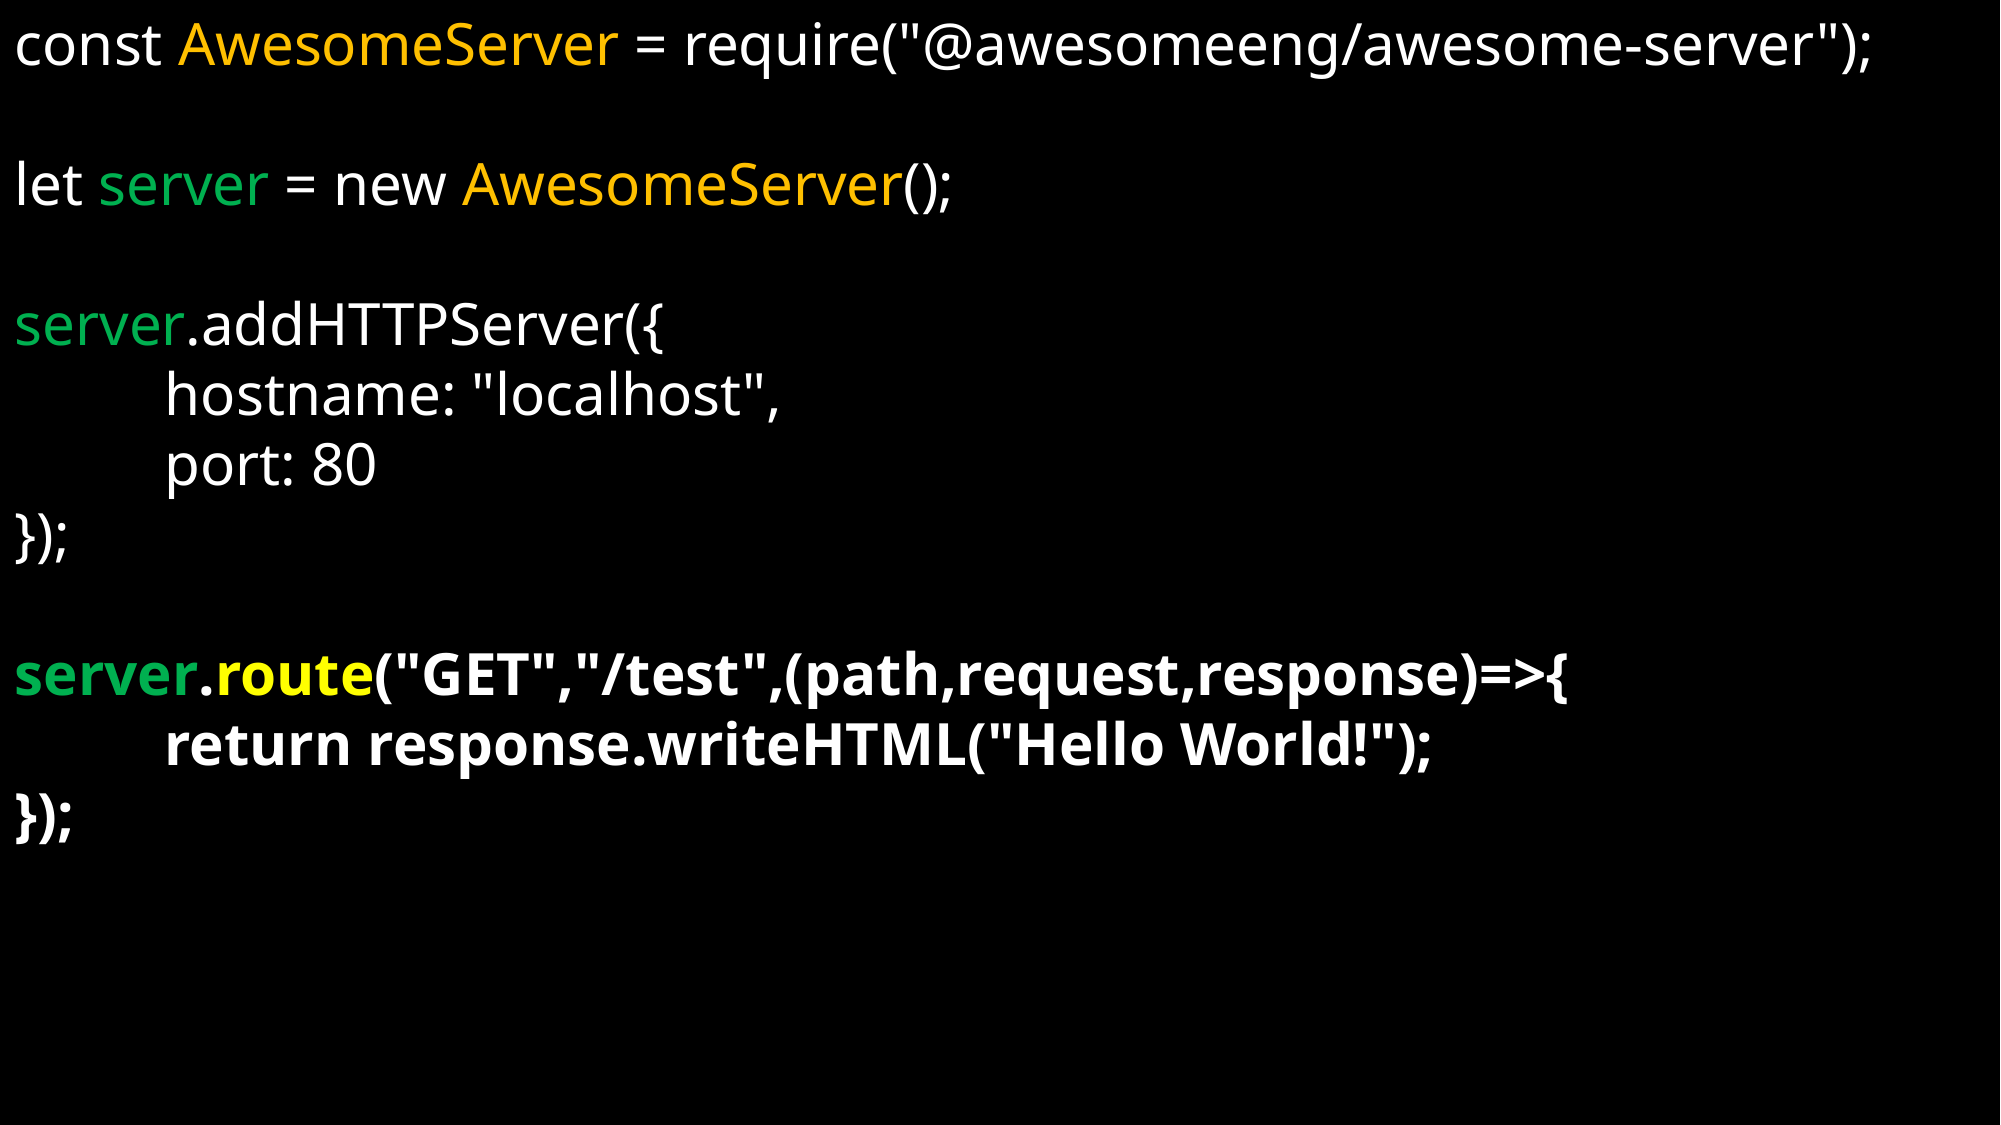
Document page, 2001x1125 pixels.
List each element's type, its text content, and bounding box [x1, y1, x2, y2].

text_box const AwesomeServer = require("@awesomeeng/awesome-server"); let server = new AwesomeServer(); server.addHTTPServer({ hostname: "localhost", port: 80 }); server.route("GET","/test",(path,request,response)=>{ return response.writeHTML("Hello World!"); }); [0, 0, 2000, 925]
